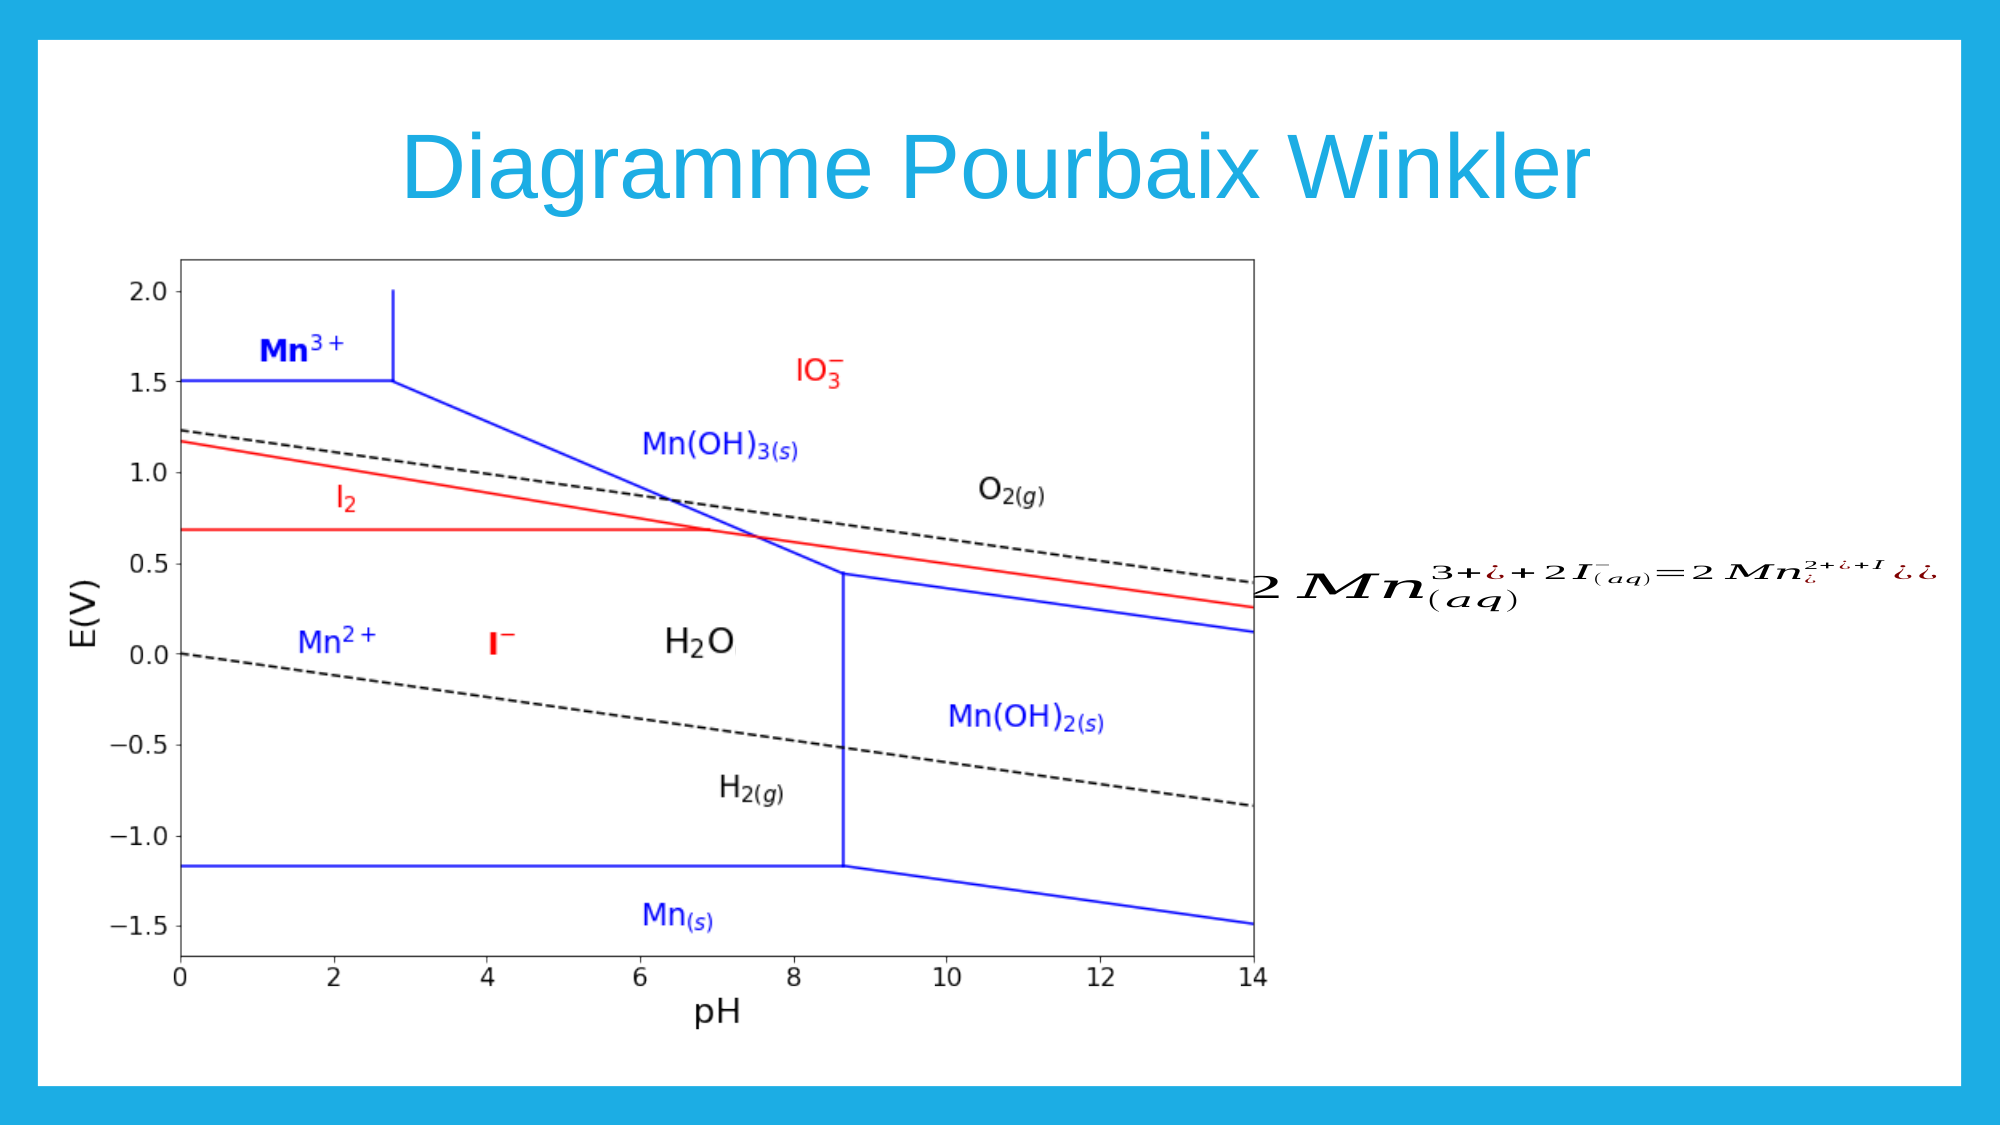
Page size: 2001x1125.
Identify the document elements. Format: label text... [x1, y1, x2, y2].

title Diagramme Pourbaix Winkler [187, 57, 1808, 280]
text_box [57, 248, 1281, 1042]
